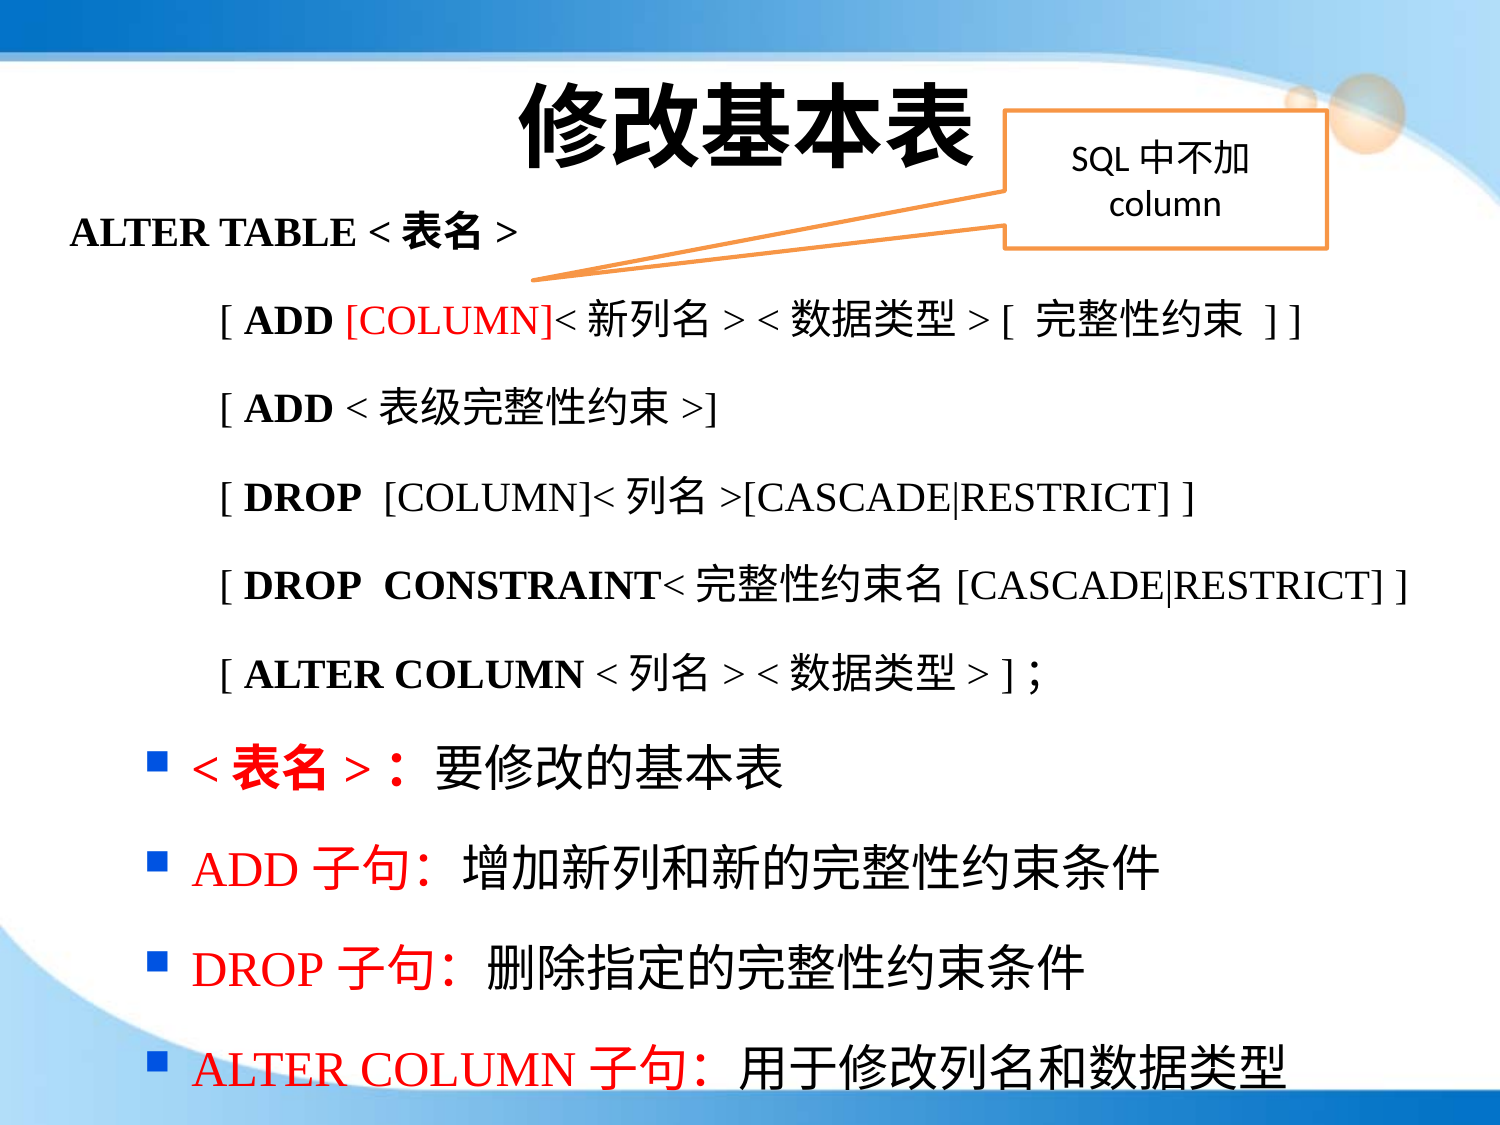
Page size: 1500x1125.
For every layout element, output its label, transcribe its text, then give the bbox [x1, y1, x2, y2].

title 修改基本表 [82, 29, 1433, 166]
picture [0, 0, 1500, 1125]
list ALTER TABLE <表名> [ ADD [COLUMN]<新列名> <数据类型> [ 完整性约束 ] ] [ ADD <表级完整性约束>] [ DROP [COLUMN]<列名>[CASCADE|RESTRICT] ] [ DROP CONSTRAINT<完整性约束名[CASCADE|RESTRICT] ] [ ALTER COLUMN <列名> <数据类型> ]； <表名>：要修改的基本表 ADD子句：增加新列和新的完整性约束条件 DROP子句：删除指定的完整性约束条件 ALTER COLUMN子句：用于修改列名和数据类型 [54, 166, 1461, 1125]
text_box SQL中不加column [530, 108, 1330, 283]
